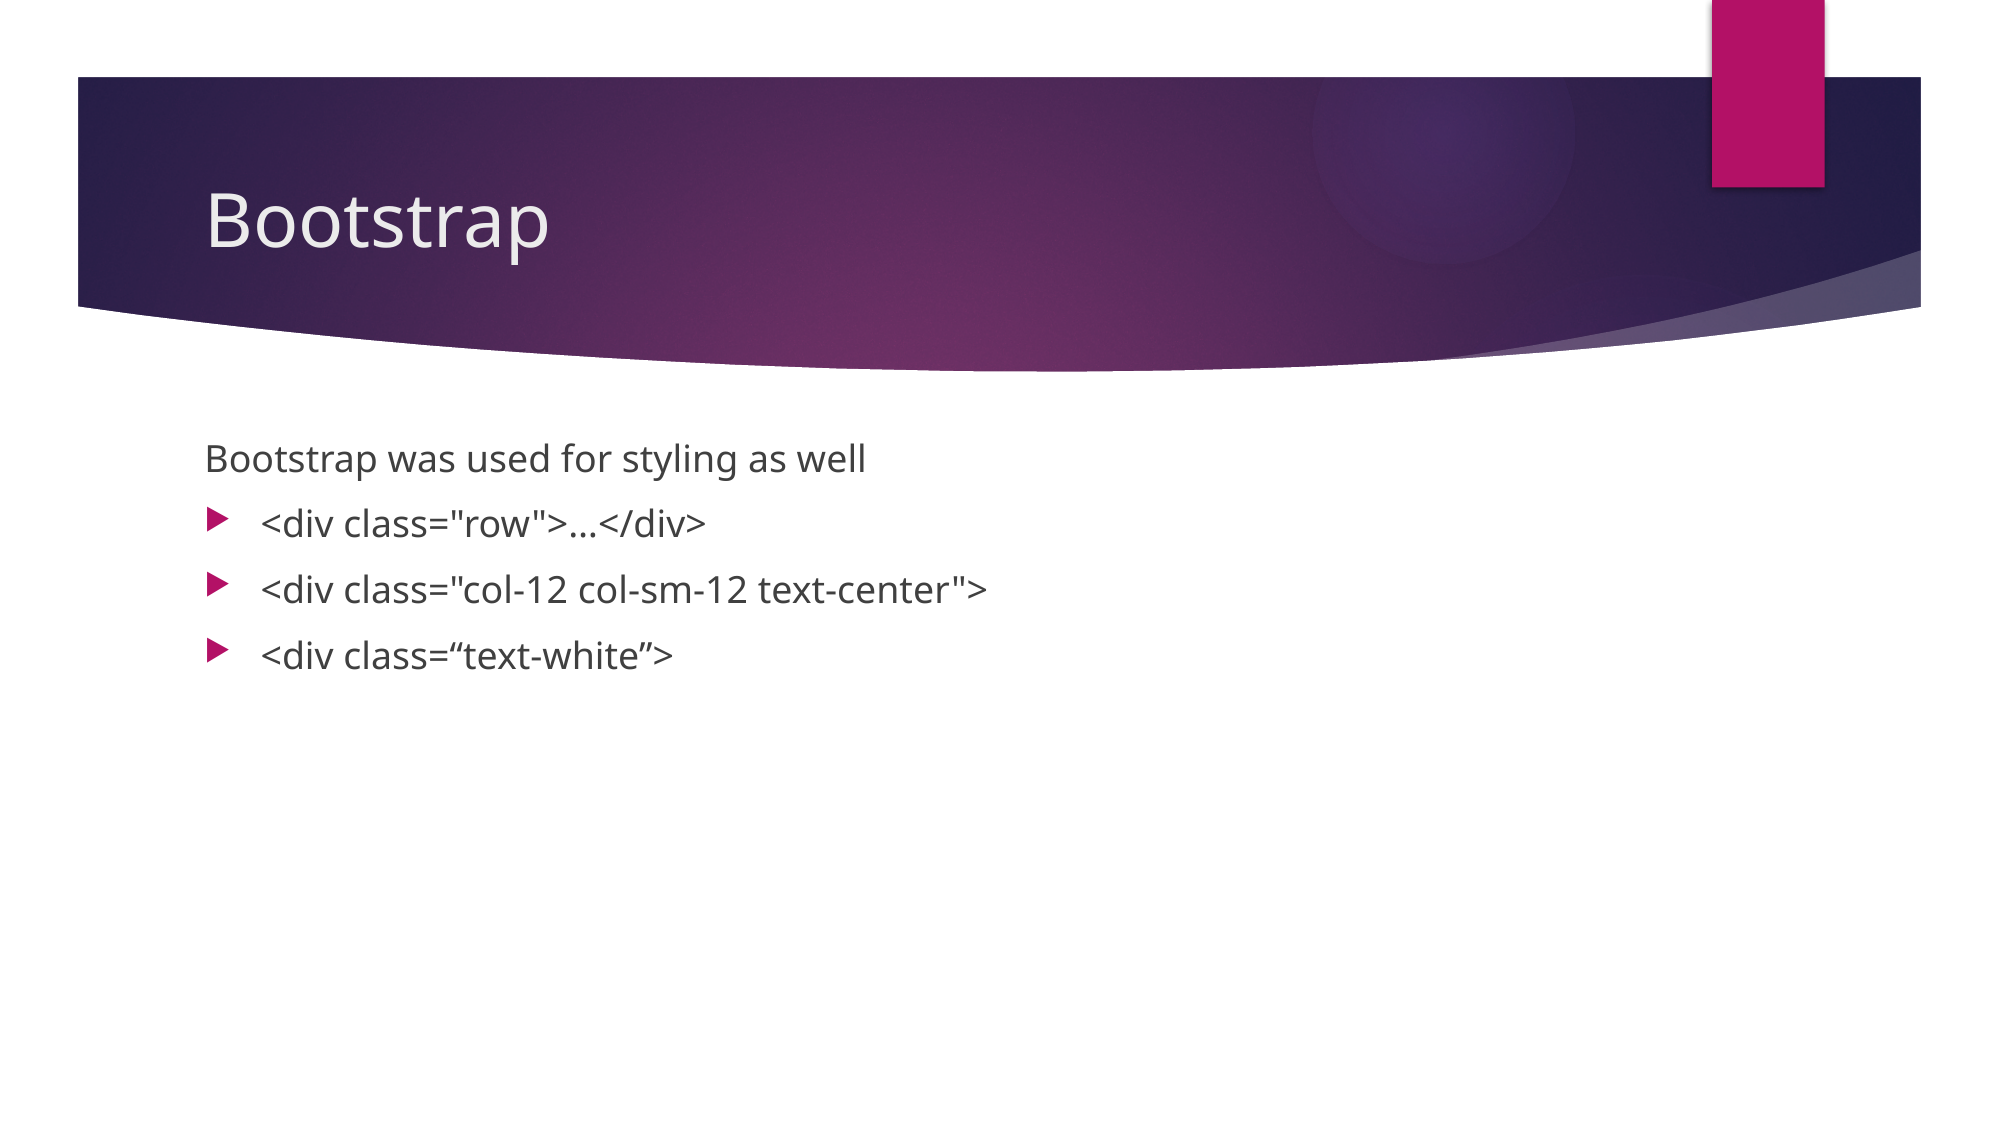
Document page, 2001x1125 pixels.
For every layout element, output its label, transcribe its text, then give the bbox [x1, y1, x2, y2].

list Bootstrap was used for styling as well <div class="row">…</div> <div class="col-12 col-sm-12 text-center"> <div class=“text-white”> [189, 427, 1638, 988]
title Bootstrap [189, 159, 1627, 276]
